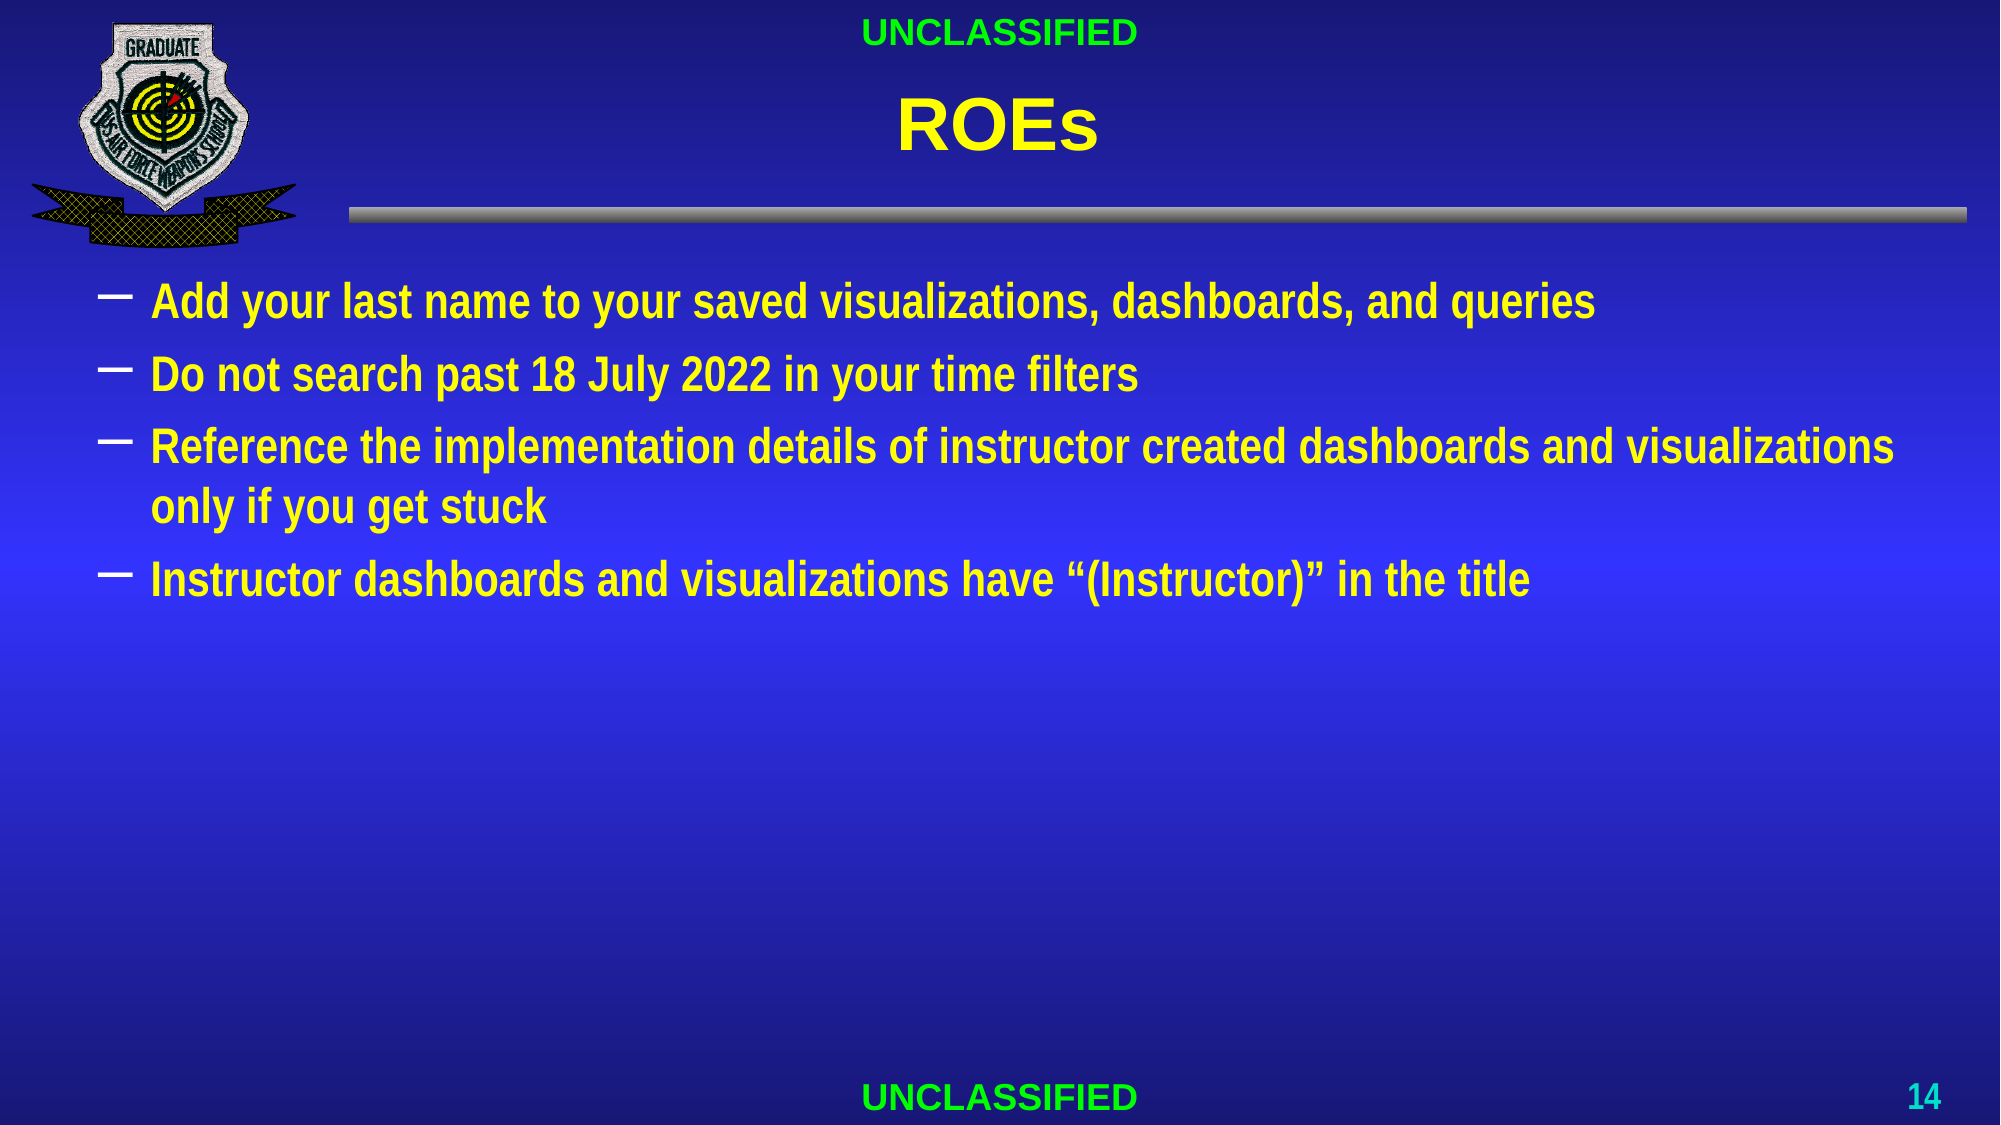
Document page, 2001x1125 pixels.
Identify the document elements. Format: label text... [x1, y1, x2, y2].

picture [75, 18, 253, 214]
list Add your last name to your saved visualizations, dashboards, and queries Do not search past 18 July 2022 in your time filters Reference the implementation details of instructor created dashboards and visualizations only if you get stuck Instructor dashboards and visualizations have “(Instructor)” in the title [82, 261, 1918, 1049]
title ROEs [348, 32, 1648, 221]
